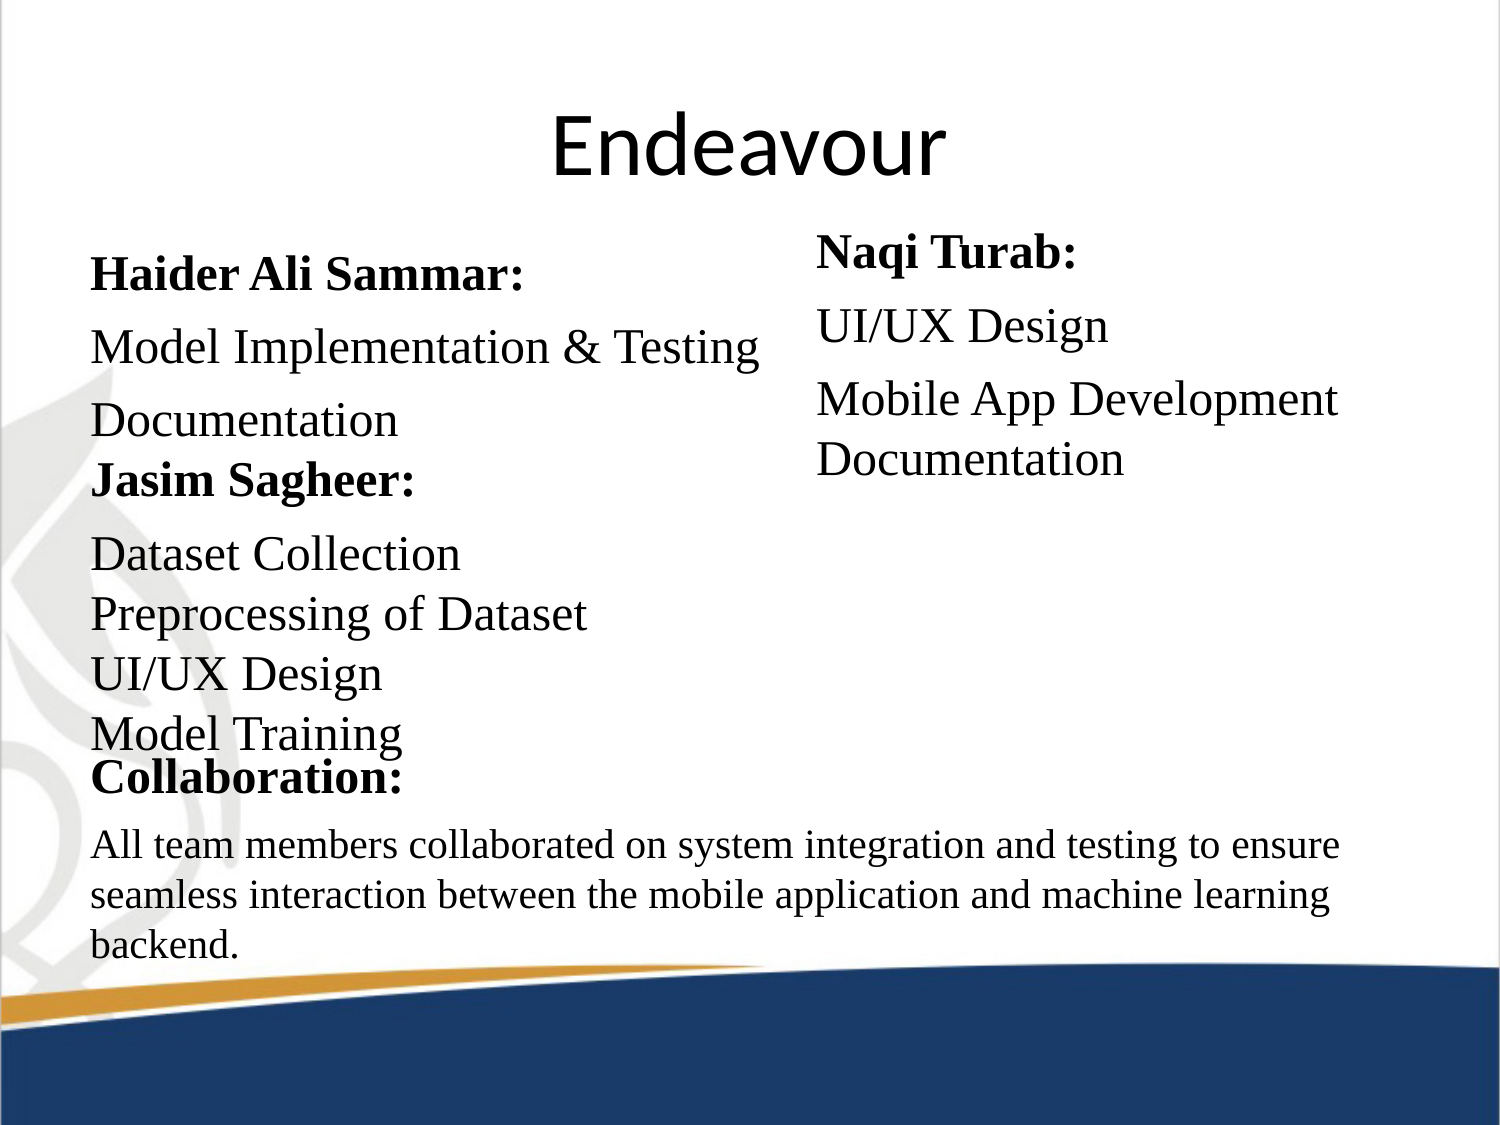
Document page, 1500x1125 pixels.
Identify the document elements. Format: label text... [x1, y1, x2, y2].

picture [0, 0, 1500, 1125]
text_box Collaboration: All team members collaborated on system integration and testing to ensure seamless interaction between the mobile application and machine learning backend. [75, 736, 1449, 960]
title Endeavour [75, 45, 1425, 233]
list Haider Ali Sammar: Model Implementation & Testing Documentation Jasim Sagheer: Dataset Collection Preprocessing of Dataset UI/UX Design Model Training [75, 232, 778, 736]
text_box Naqi Turab: UI/UX Design Mobile App Development Documentation [800, 211, 1425, 736]
